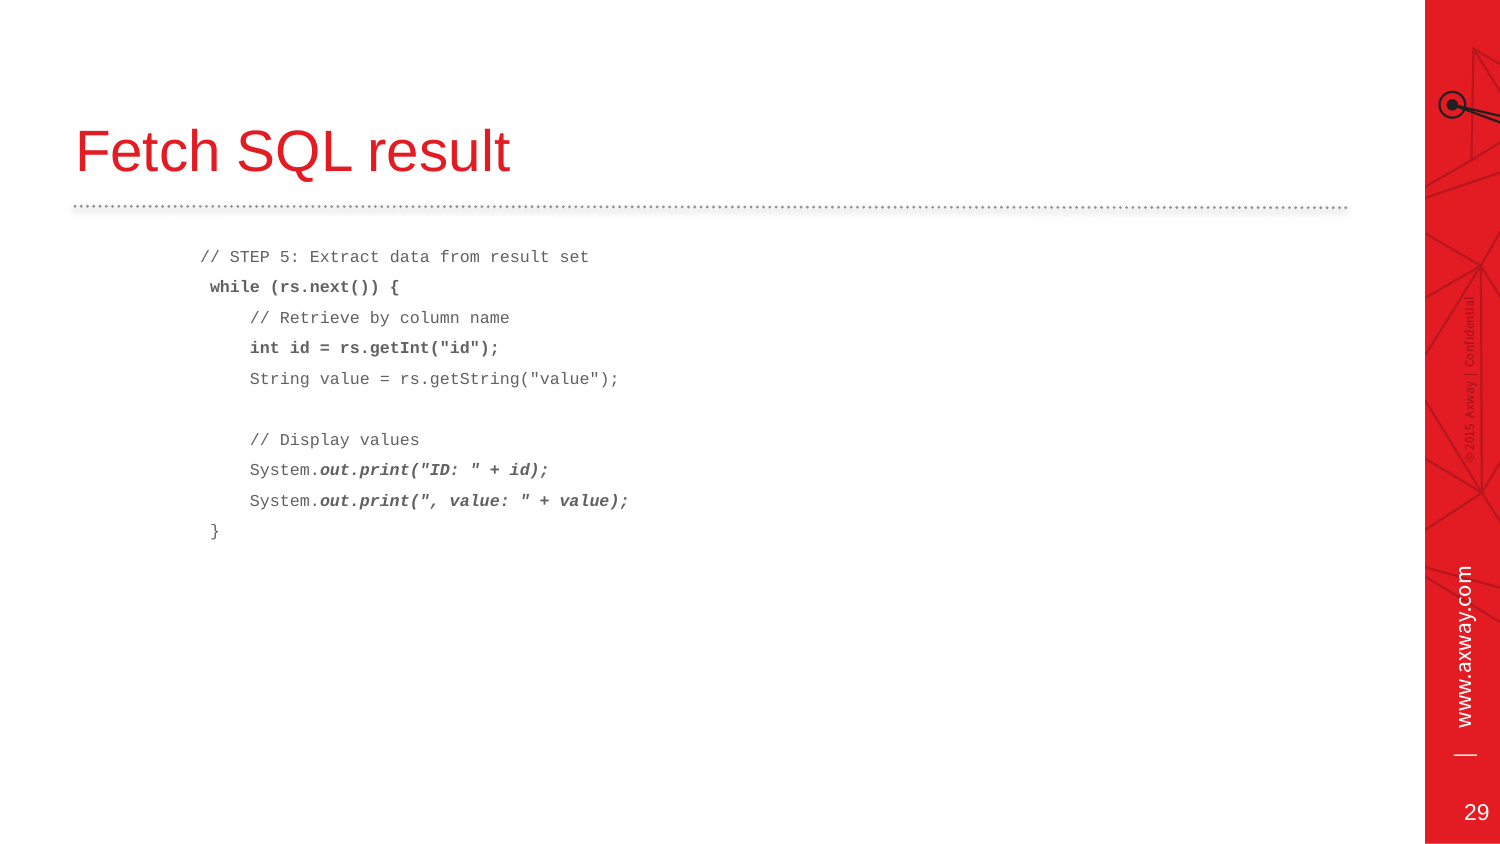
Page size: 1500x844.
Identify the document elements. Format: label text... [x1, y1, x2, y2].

list // STEP 5: Extract data from result set while (rs.next()) { // Retrieve by column name int id = rs.getInt("id"); String value = rs.getString("value"); // Display values System.out.print("ID: " + id); System.out.print(", value: " + value); } [74, 240, 1353, 798]
slide_number 29 [1423, 773, 1500, 844]
picture [1425, 0, 1500, 773]
title Fetch SQL result [74, 32, 1352, 193]
